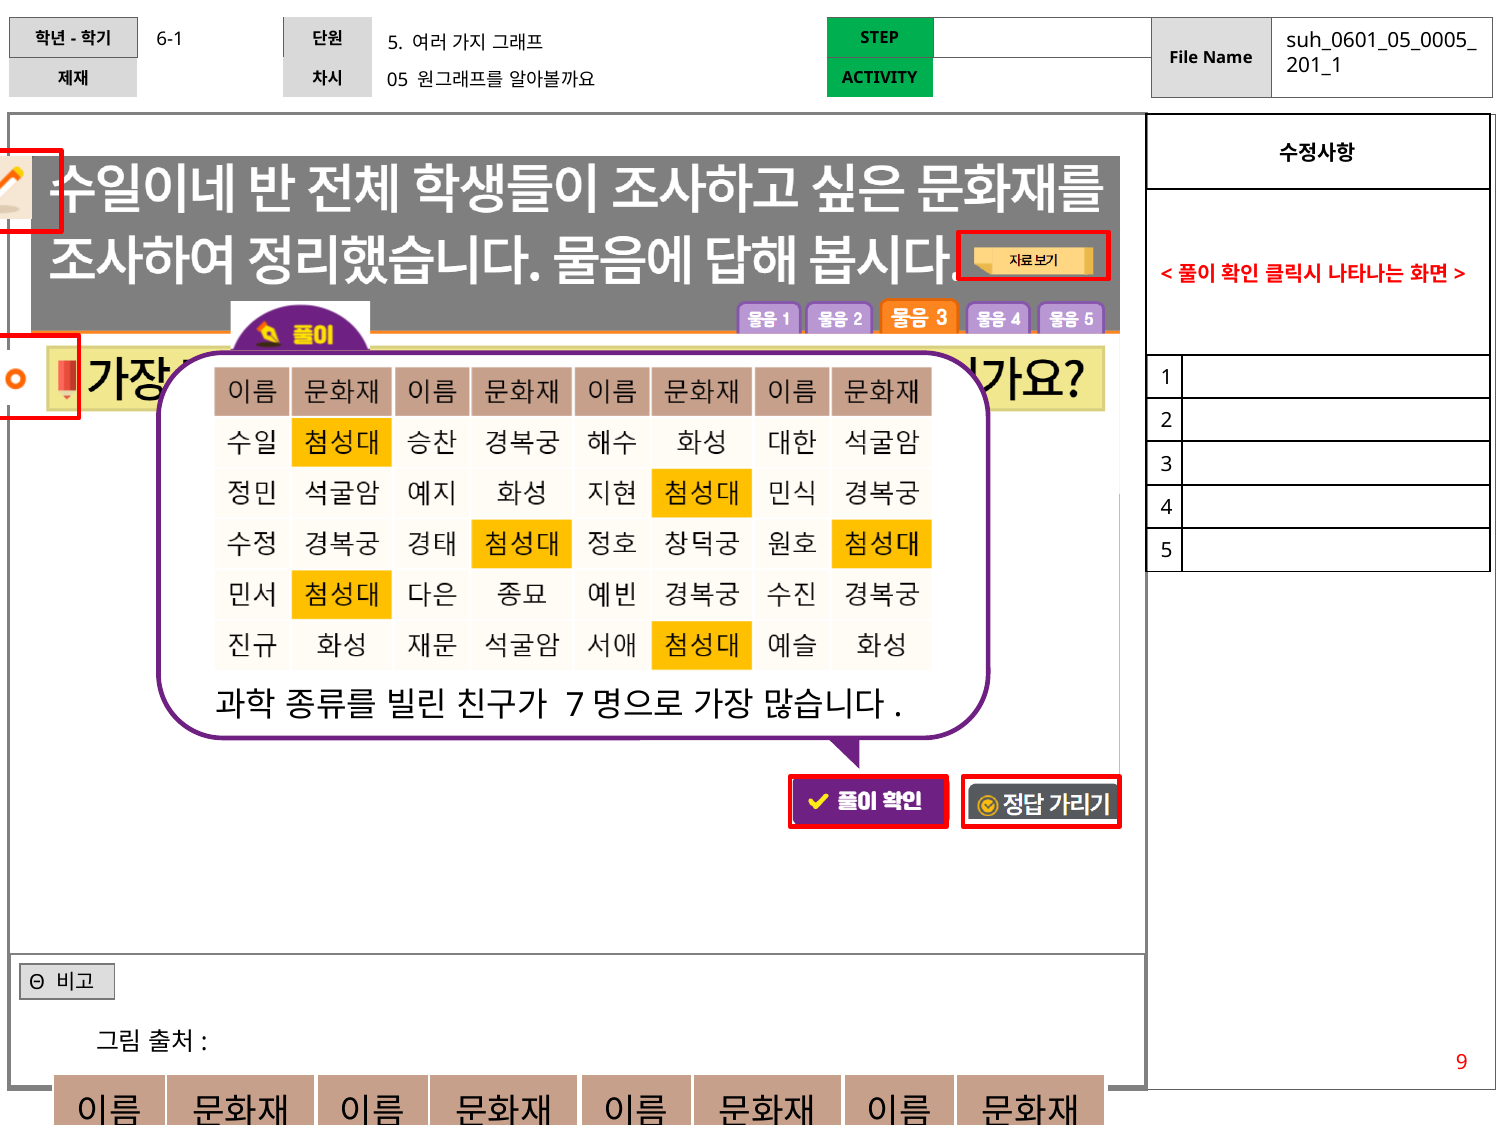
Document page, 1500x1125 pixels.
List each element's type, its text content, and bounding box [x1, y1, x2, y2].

table_header 문화재 [167, 1075, 314, 1125]
table_header 문화재 [430, 1075, 577, 1125]
table_cell <풀이 확인 클릭시 나타나는 화면> [1147, 190, 1489, 354]
table_cell 4 [1147, 486, 1181, 527]
text_box 그림 출처: [81, 1017, 223, 1063]
table_cell [1183, 529, 1489, 571]
text_box [0, 227, 26, 234]
text_box [0, 413, 26, 420]
table_header 이름 [54, 1075, 165, 1125]
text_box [158, 301, 989, 769]
table_header 문화재 [957, 1075, 1104, 1125]
text_box [0, 148, 63, 154]
table_header 이름 [582, 1075, 691, 1125]
table_header 수정사항 [1147, 115, 1489, 188]
text_box [0, 334, 26, 349]
table_header 문화재 [694, 1075, 841, 1125]
table_header 이름 [318, 1075, 428, 1125]
table_header 이름 [845, 1075, 954, 1125]
text_box suh_0601_05_0005_201_1 [1271, 18, 1500, 84]
table_cell 2 [1147, 399, 1181, 440]
text_box 05 원그래프를 알아볼까요 [372, 60, 821, 96]
table_cell 3 [1147, 442, 1181, 484]
text_box 5. 여러 가지 그래프 [372, 23, 828, 48]
table_cell [1183, 399, 1489, 440]
table_cell 5 [1147, 529, 1181, 571]
picture [0, 156, 1121, 828]
table_cell [1183, 486, 1489, 527]
table_cell [1183, 442, 1489, 484]
text_box 6-1 [141, 18, 284, 55]
table_cell 1 [1147, 356, 1181, 397]
table_cell [1183, 356, 1489, 397]
